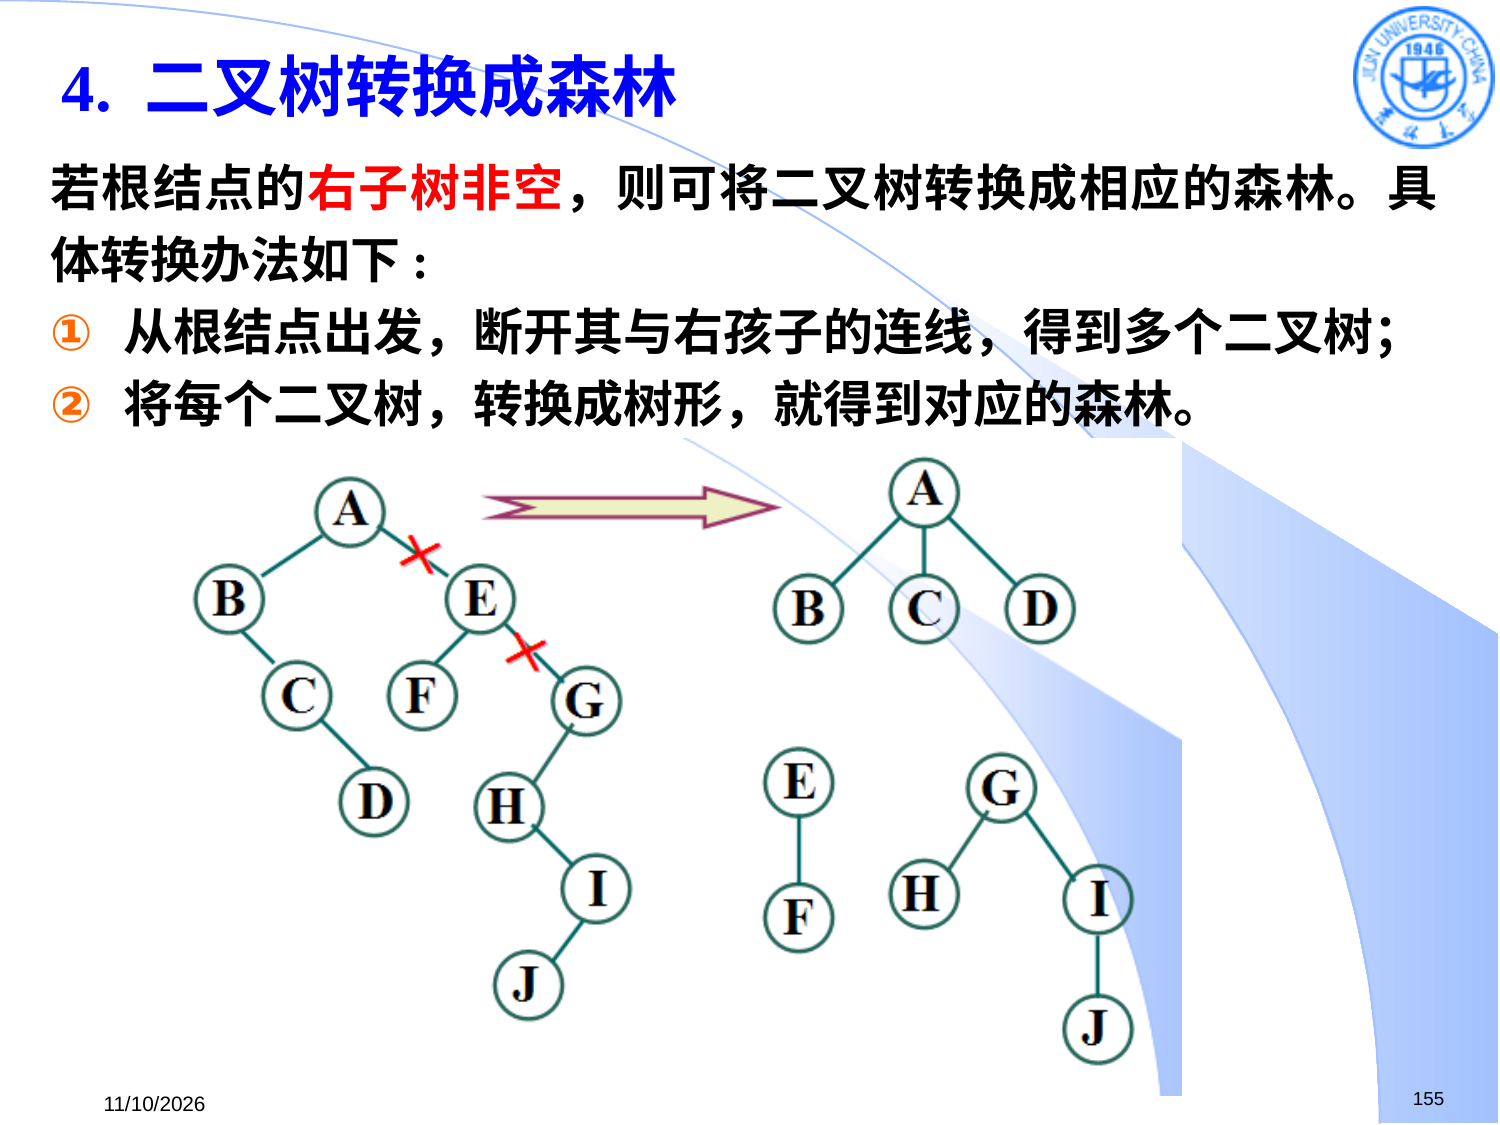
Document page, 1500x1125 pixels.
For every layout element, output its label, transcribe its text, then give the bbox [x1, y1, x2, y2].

picture [153, 438, 1182, 1096]
picture [1353, 6, 1495, 149]
text_box 4. 二叉树转换成森林 [47, 36, 1075, 132]
text_box 若根结点的右子树非空，则可将二叉树转换成相应的森林。具体转换办法如下: 从根结点出发，断开其与右孩子的连线，得到多个二叉树； 将每个二叉树，转换成树形，就得到对应的森林。 [35, 137, 1453, 433]
